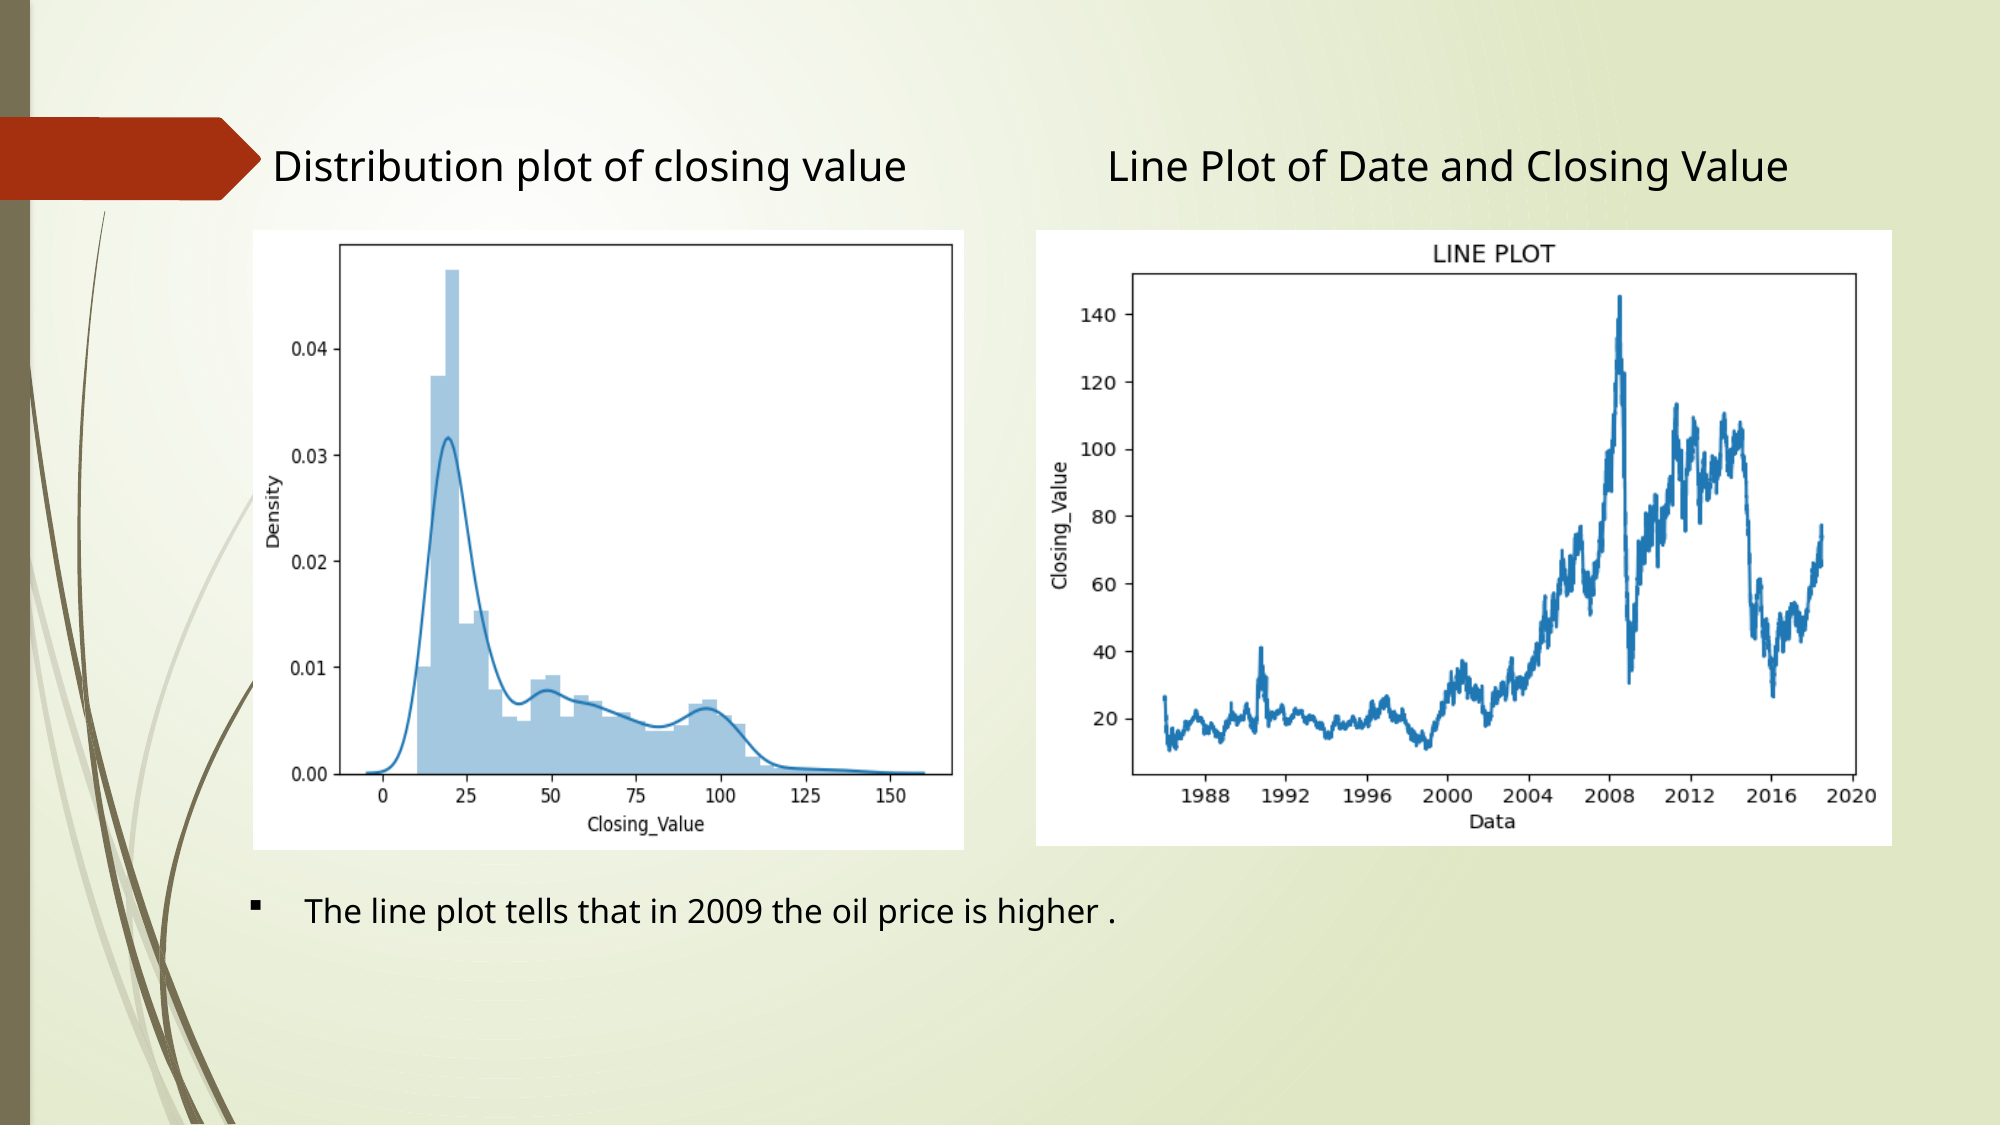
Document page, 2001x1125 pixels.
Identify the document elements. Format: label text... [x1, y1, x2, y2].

text_box The line plot tells that in 2009 the oil price is higher . [233, 882, 2000, 937]
picture [1036, 230, 1892, 846]
text_box Distribution plot of closing value [257, 132, 923, 198]
text_box Line Plot of Date and Closing Value [1092, 132, 1805, 198]
picture [253, 230, 964, 851]
